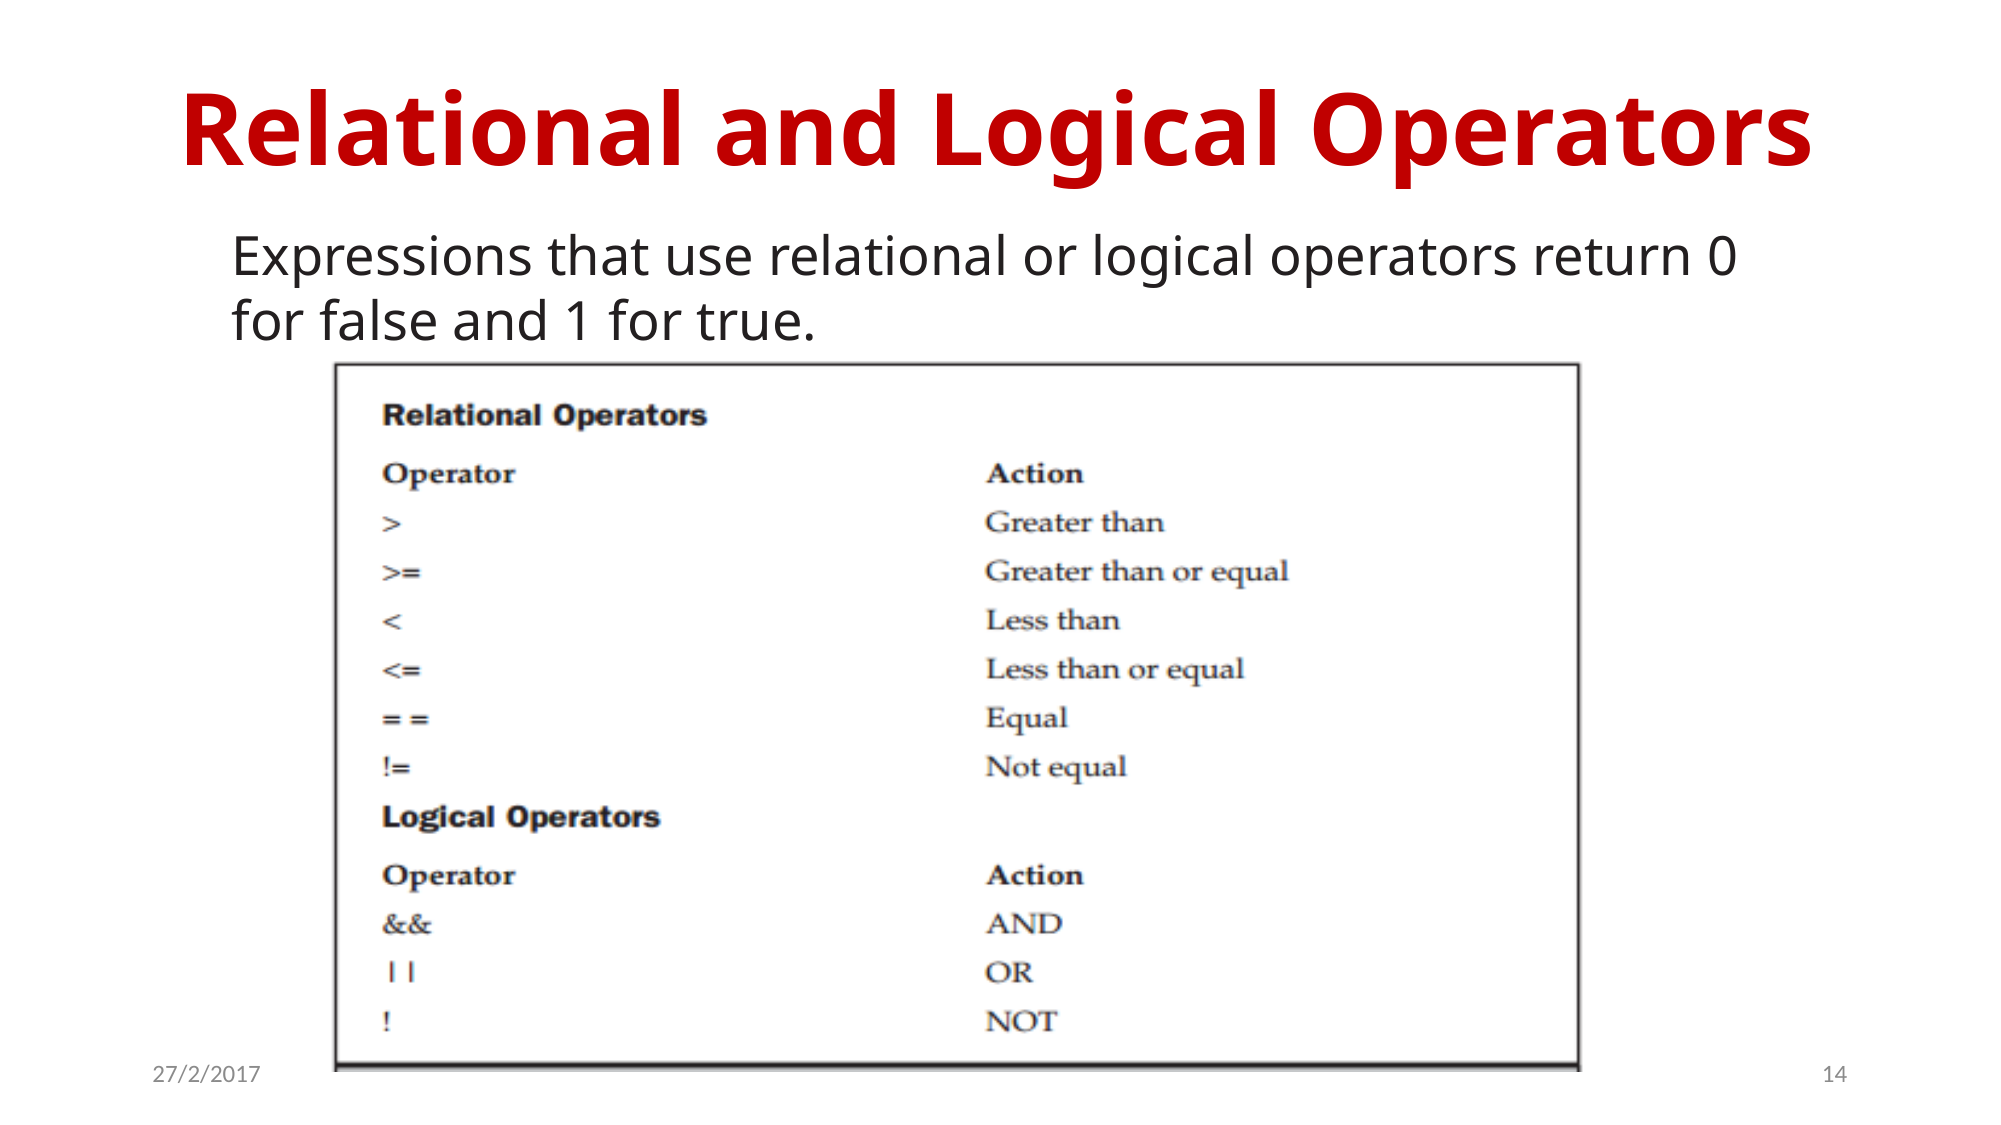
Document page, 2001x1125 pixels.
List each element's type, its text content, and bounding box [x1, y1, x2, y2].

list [328, 360, 1585, 1072]
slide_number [137, 1042, 588, 1103]
slide_number 14 [1412, 1042, 1863, 1103]
text_box Expressions that use relational or logical operators return 0 for false and 1 for true. [216, 213, 1779, 359]
title Relational and Logical Operators [135, 24, 1861, 242]
